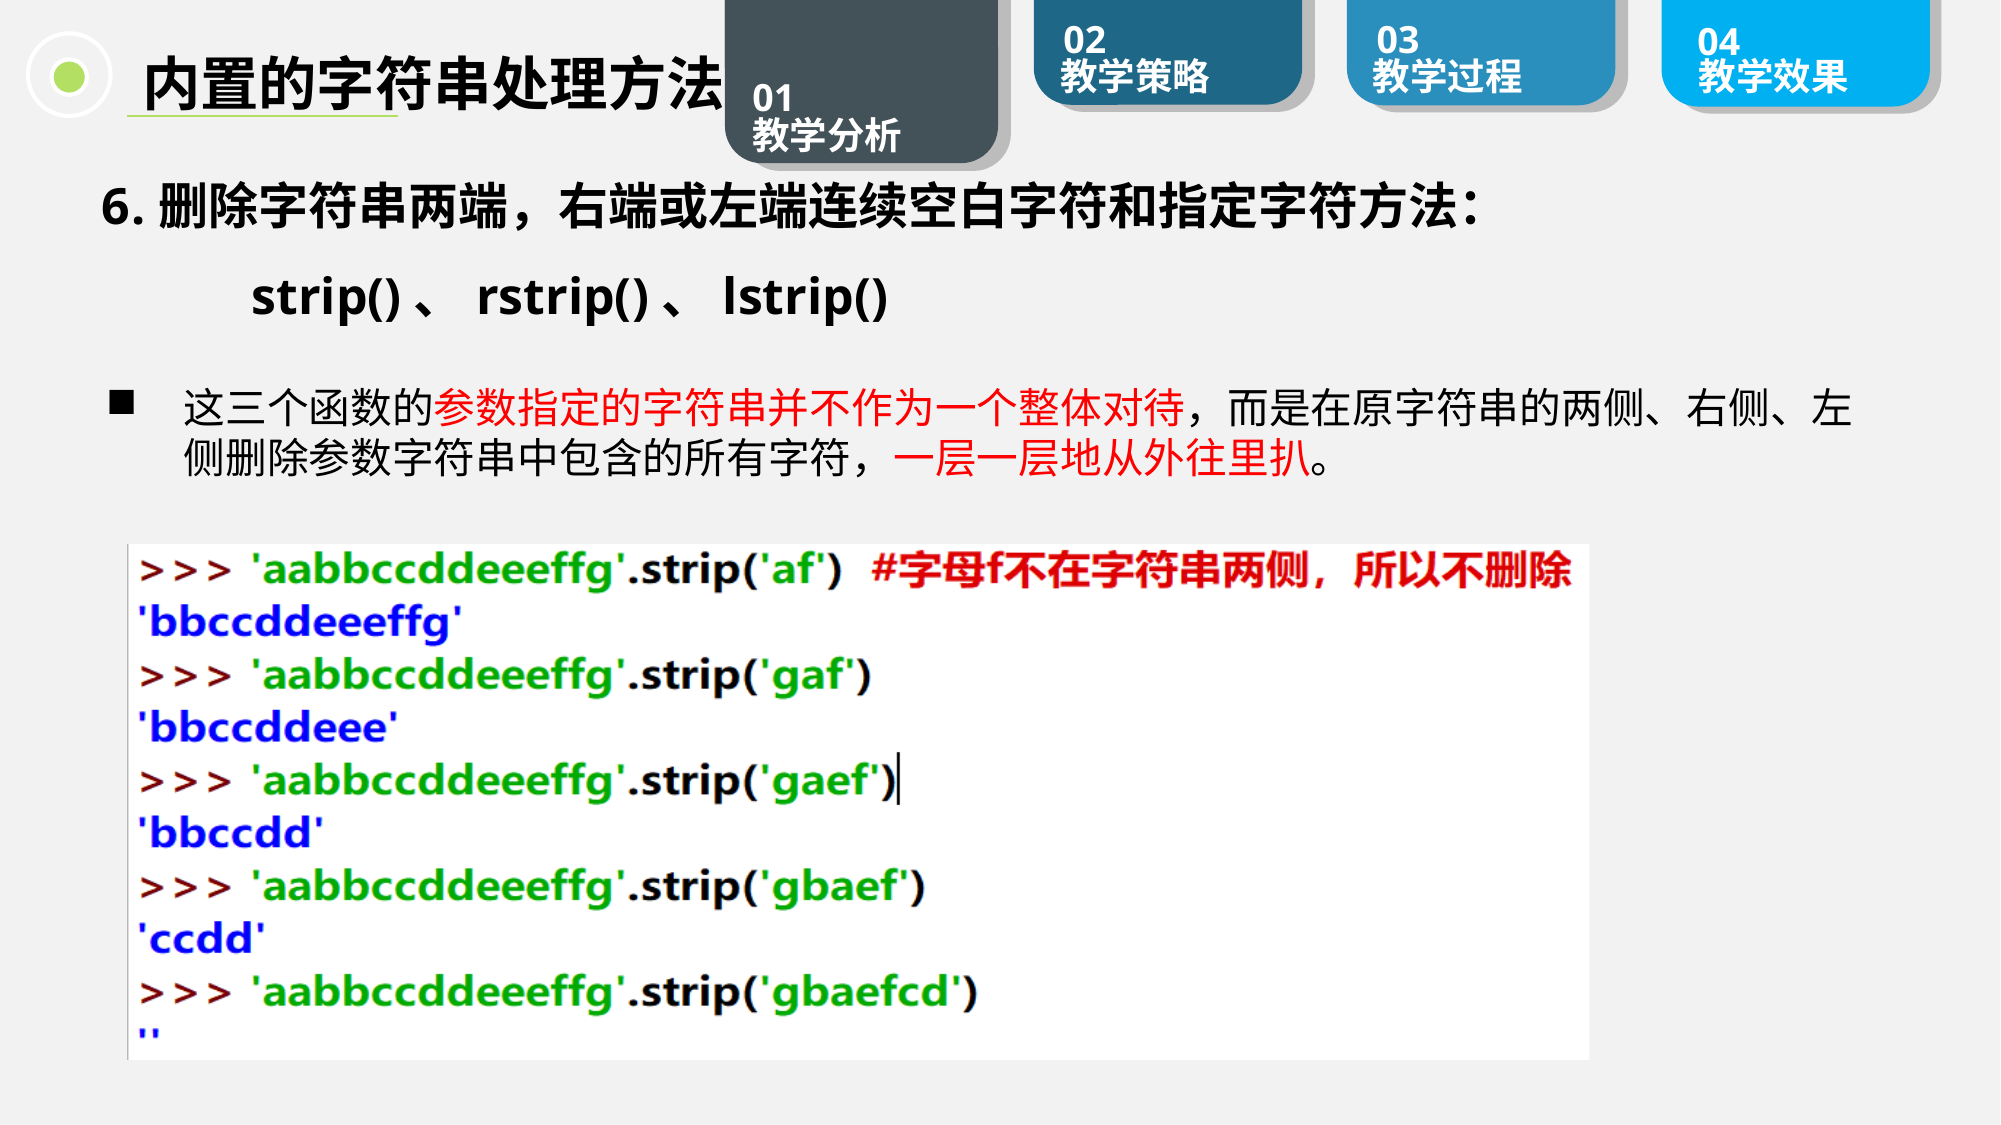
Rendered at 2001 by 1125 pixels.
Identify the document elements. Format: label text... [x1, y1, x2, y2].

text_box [27, 33, 111, 117]
picture [127, 543, 1590, 1061]
text_box 这三个函数的参数指定的字符串并不作为一个整体对待，而是在原字符串的两侧、右侧、左侧删除参数字符串中包含的所有字符，一层一层地从外往里扒。 [86, 374, 1887, 538]
text_box 内置的字符串处理方法 [127, 4, 2000, 125]
text_box 删除字符串两端，右端或左端连续空白字符和指定字符方法： strip()、rstrip()、lstrip() [86, 137, 1956, 332]
